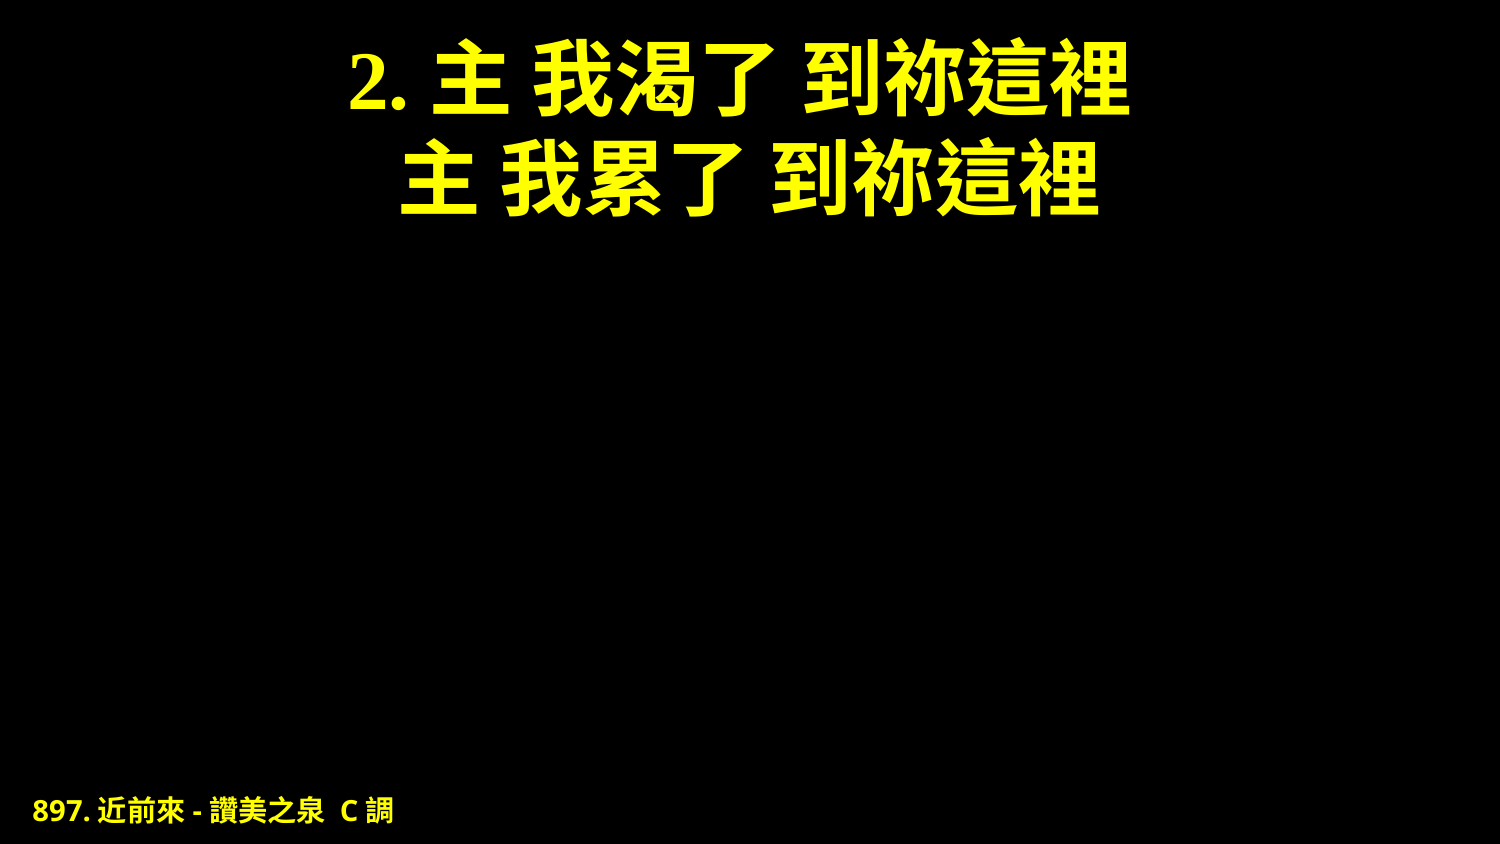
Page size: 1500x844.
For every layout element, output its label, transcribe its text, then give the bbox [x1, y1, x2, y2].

title 2.主 我渴了 到祢這裡 主 我累了 到祢這裡 [0, 55, 1500, 197]
text_box 897.近前來-讚美之泉 C調 [17, 784, 774, 835]
